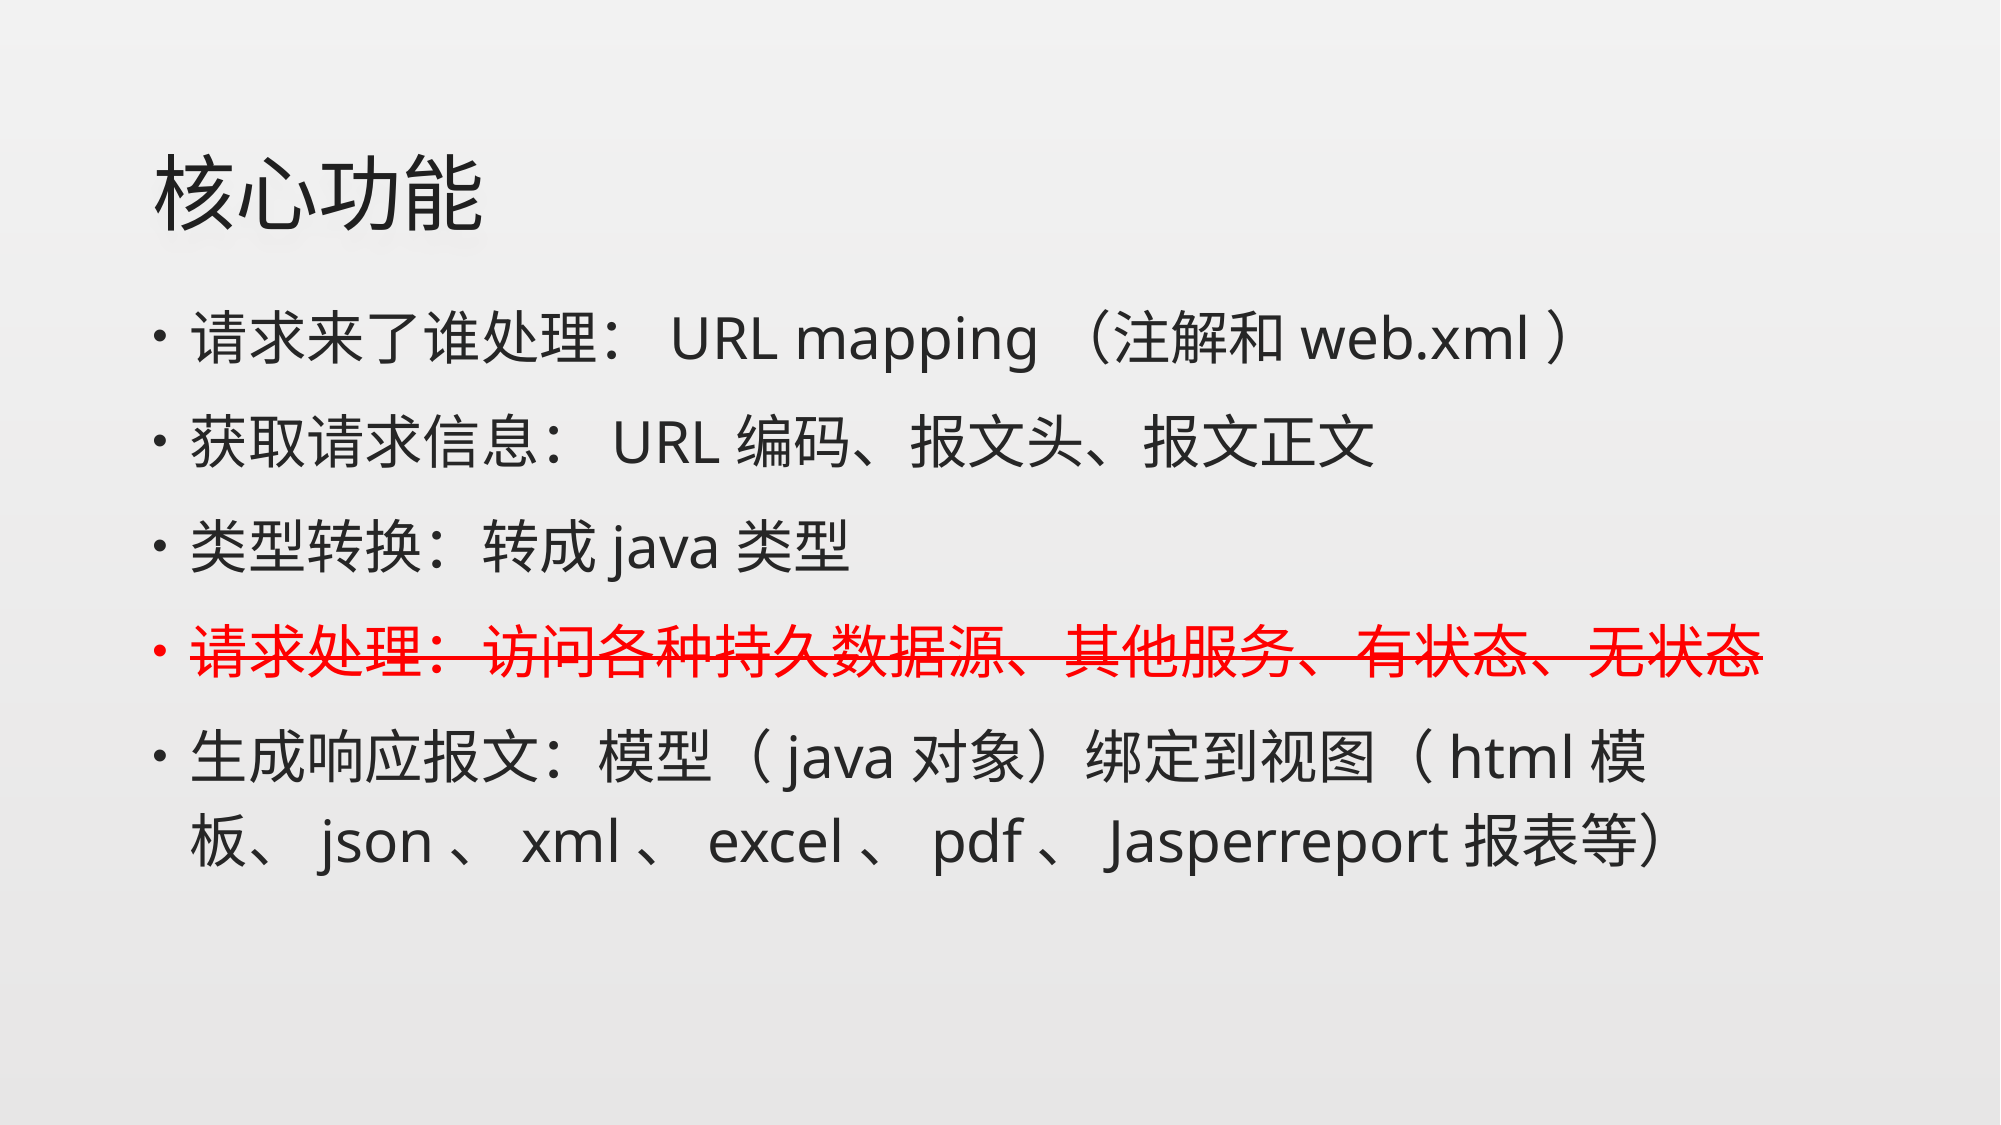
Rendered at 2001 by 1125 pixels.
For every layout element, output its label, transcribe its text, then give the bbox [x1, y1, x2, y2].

title 核心功能 [137, 32, 1863, 250]
list 请求来了谁处理：URL mapping（注解和web.xml） 获取请求信息：URL编码、报文头、报文正文 类型转换：转成java类型 请求处理：访问各种持久数据源、其他服务、有状态、无状态 生成响应报文：模型（java对象）绑定到视图（html模板、json、xml、excel、pdf、Jasperreport报表等） [137, 279, 1863, 1014]
